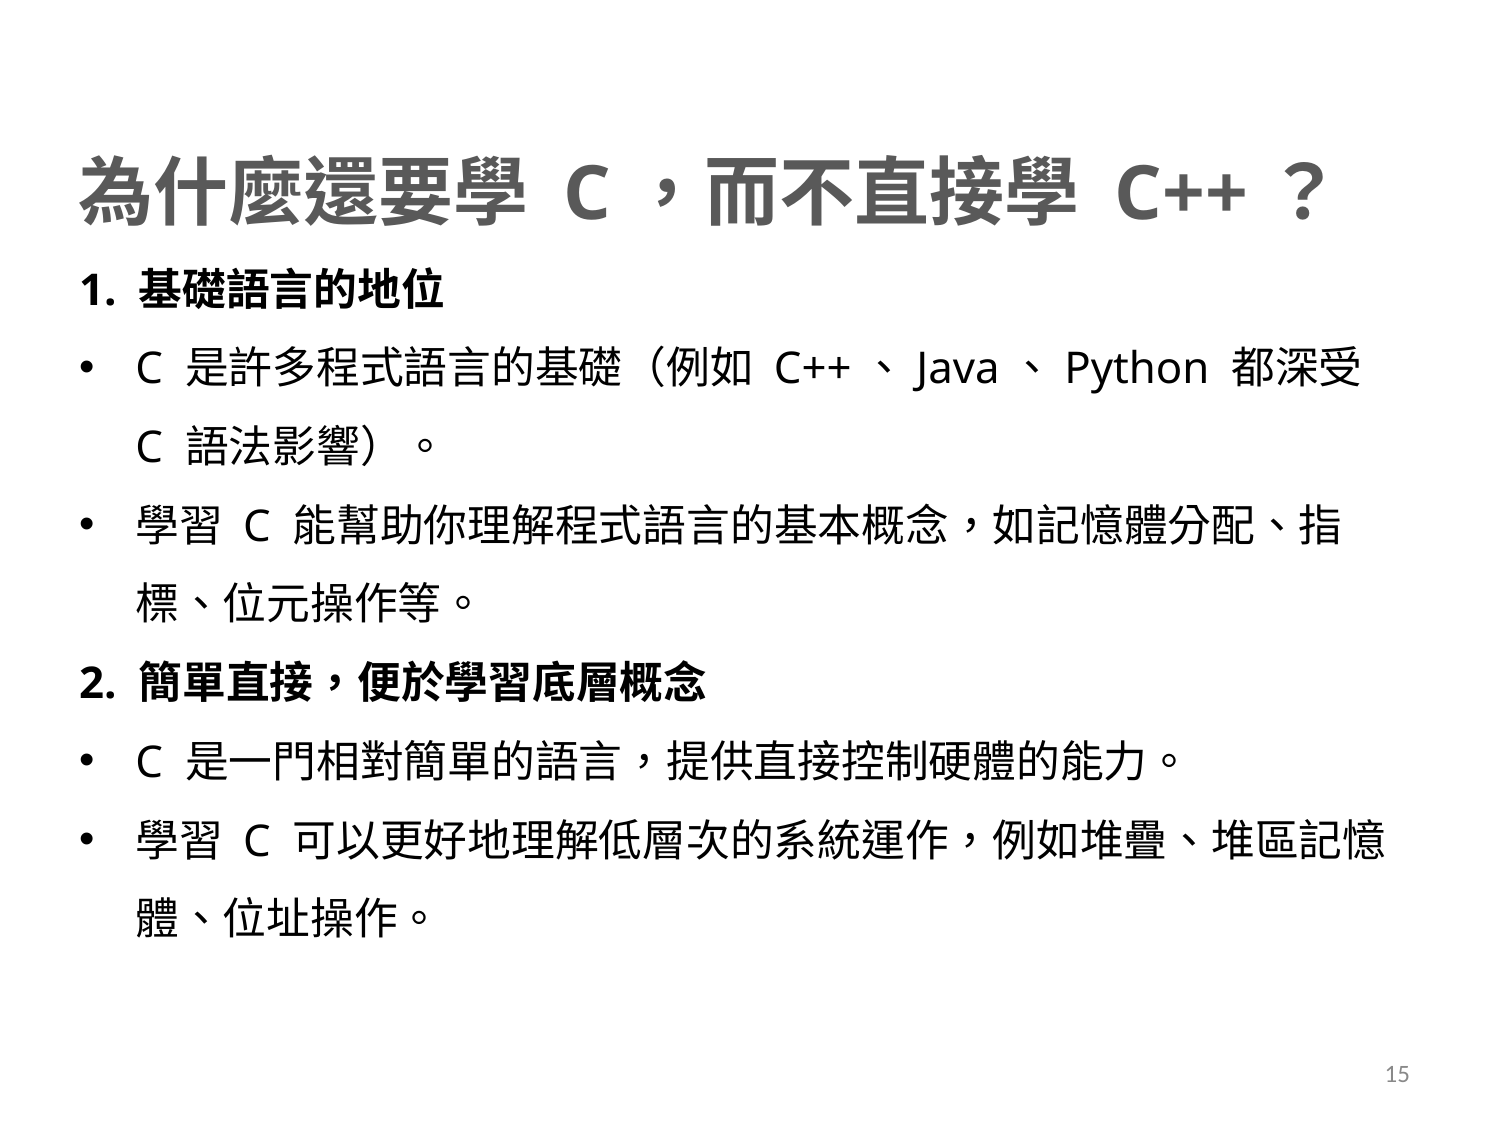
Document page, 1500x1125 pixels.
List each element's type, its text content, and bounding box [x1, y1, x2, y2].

text_box 為什麼還要學 C，而不直接學 C++？ [64, 92, 1414, 227]
text_box 1. 基礎語言的地位 C 是許多程式語言的基礎（例如 C++、Java、Python 都深受 C 語法影響）。 學習 C 能幫助你理解程式語言的基本概念，如記憶體分配、指標、位元操作等。 2. 簡單直接，便於學習底層概念 C 是一門相對簡單的語言，提供直接控制硬體的能力。 學習 C 可以更好地理解低層次的系統運作，例如堆疊、堆區記憶體、位址操作。 [64, 227, 1425, 951]
slide_number 15 [1074, 1042, 1425, 1103]
